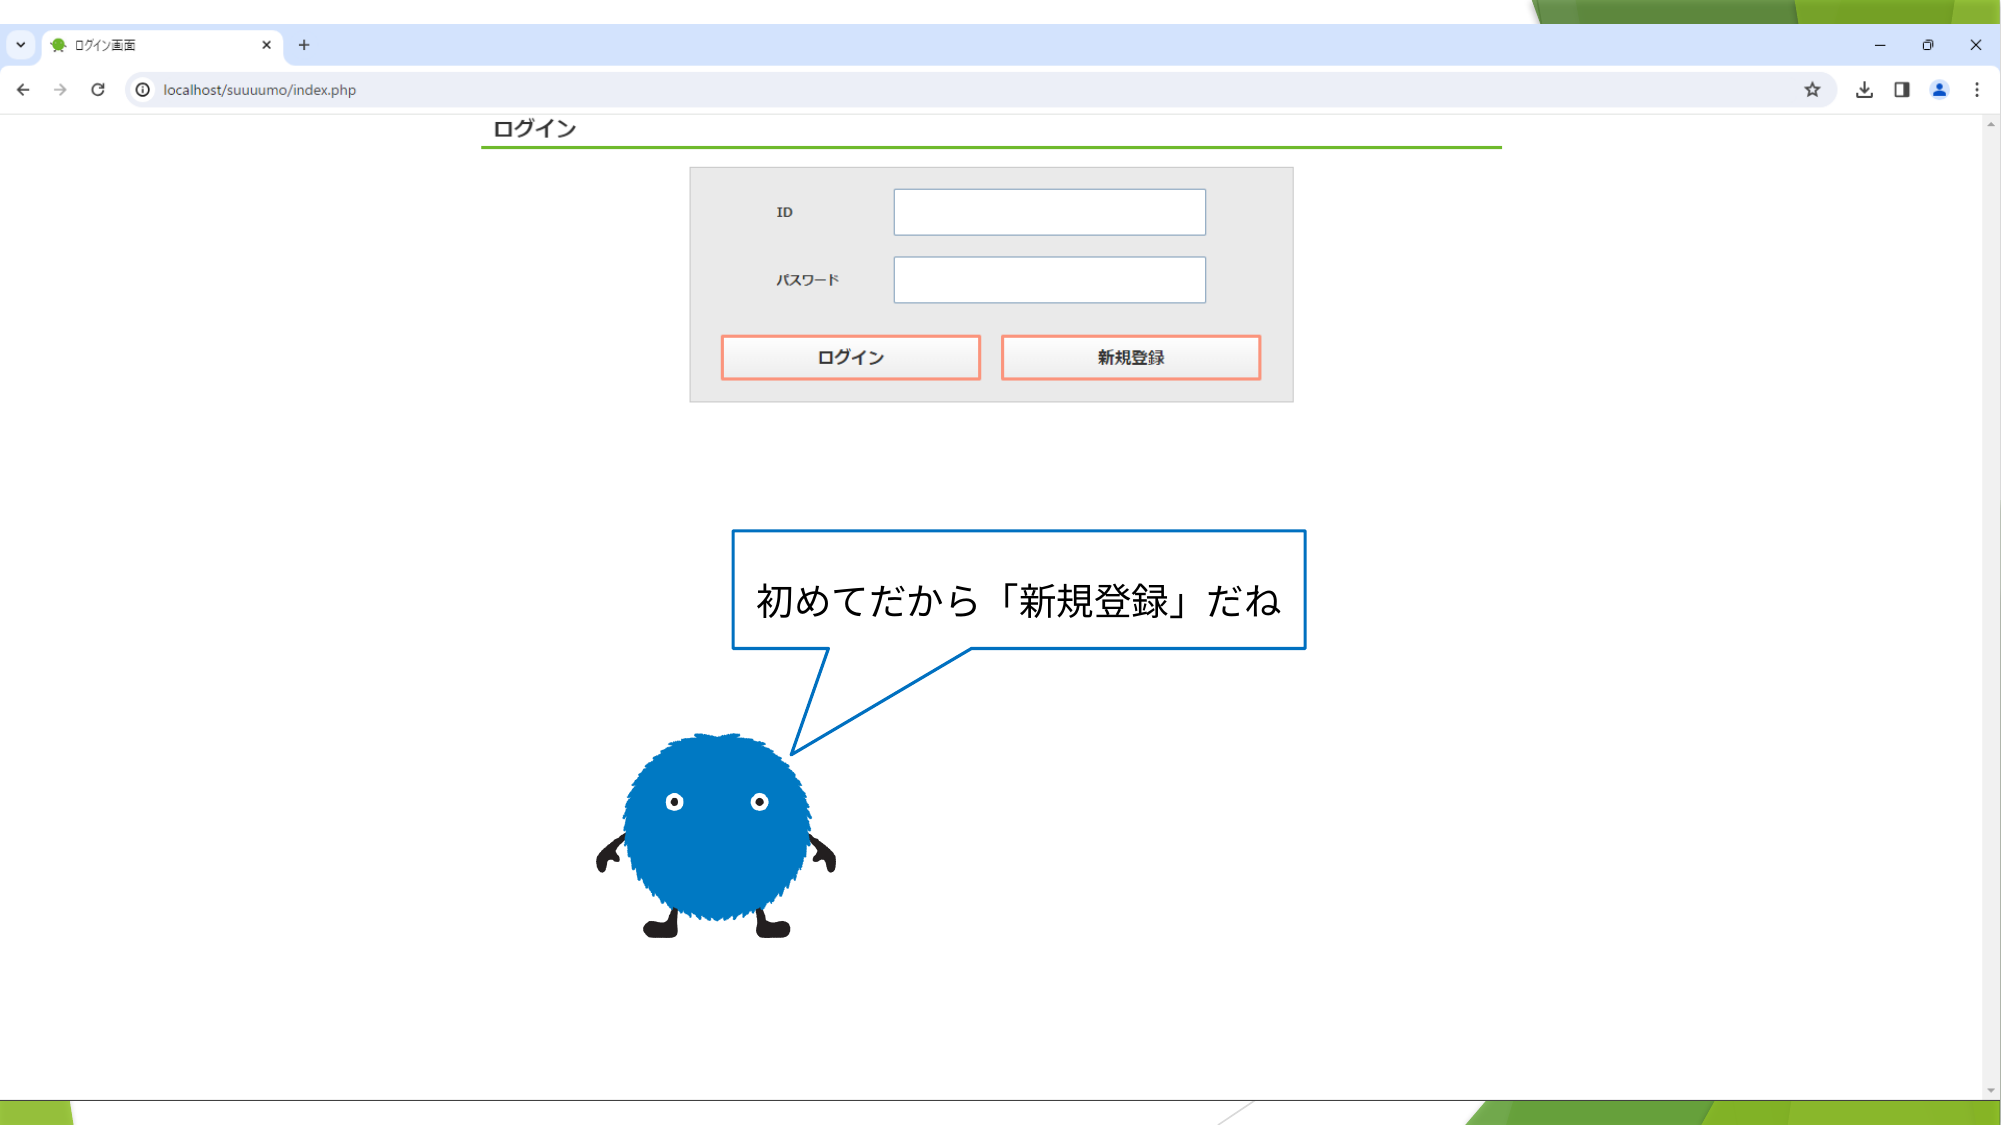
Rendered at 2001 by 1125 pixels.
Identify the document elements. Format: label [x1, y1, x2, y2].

picture [0, 23, 2000, 1102]
list [596, 733, 836, 938]
